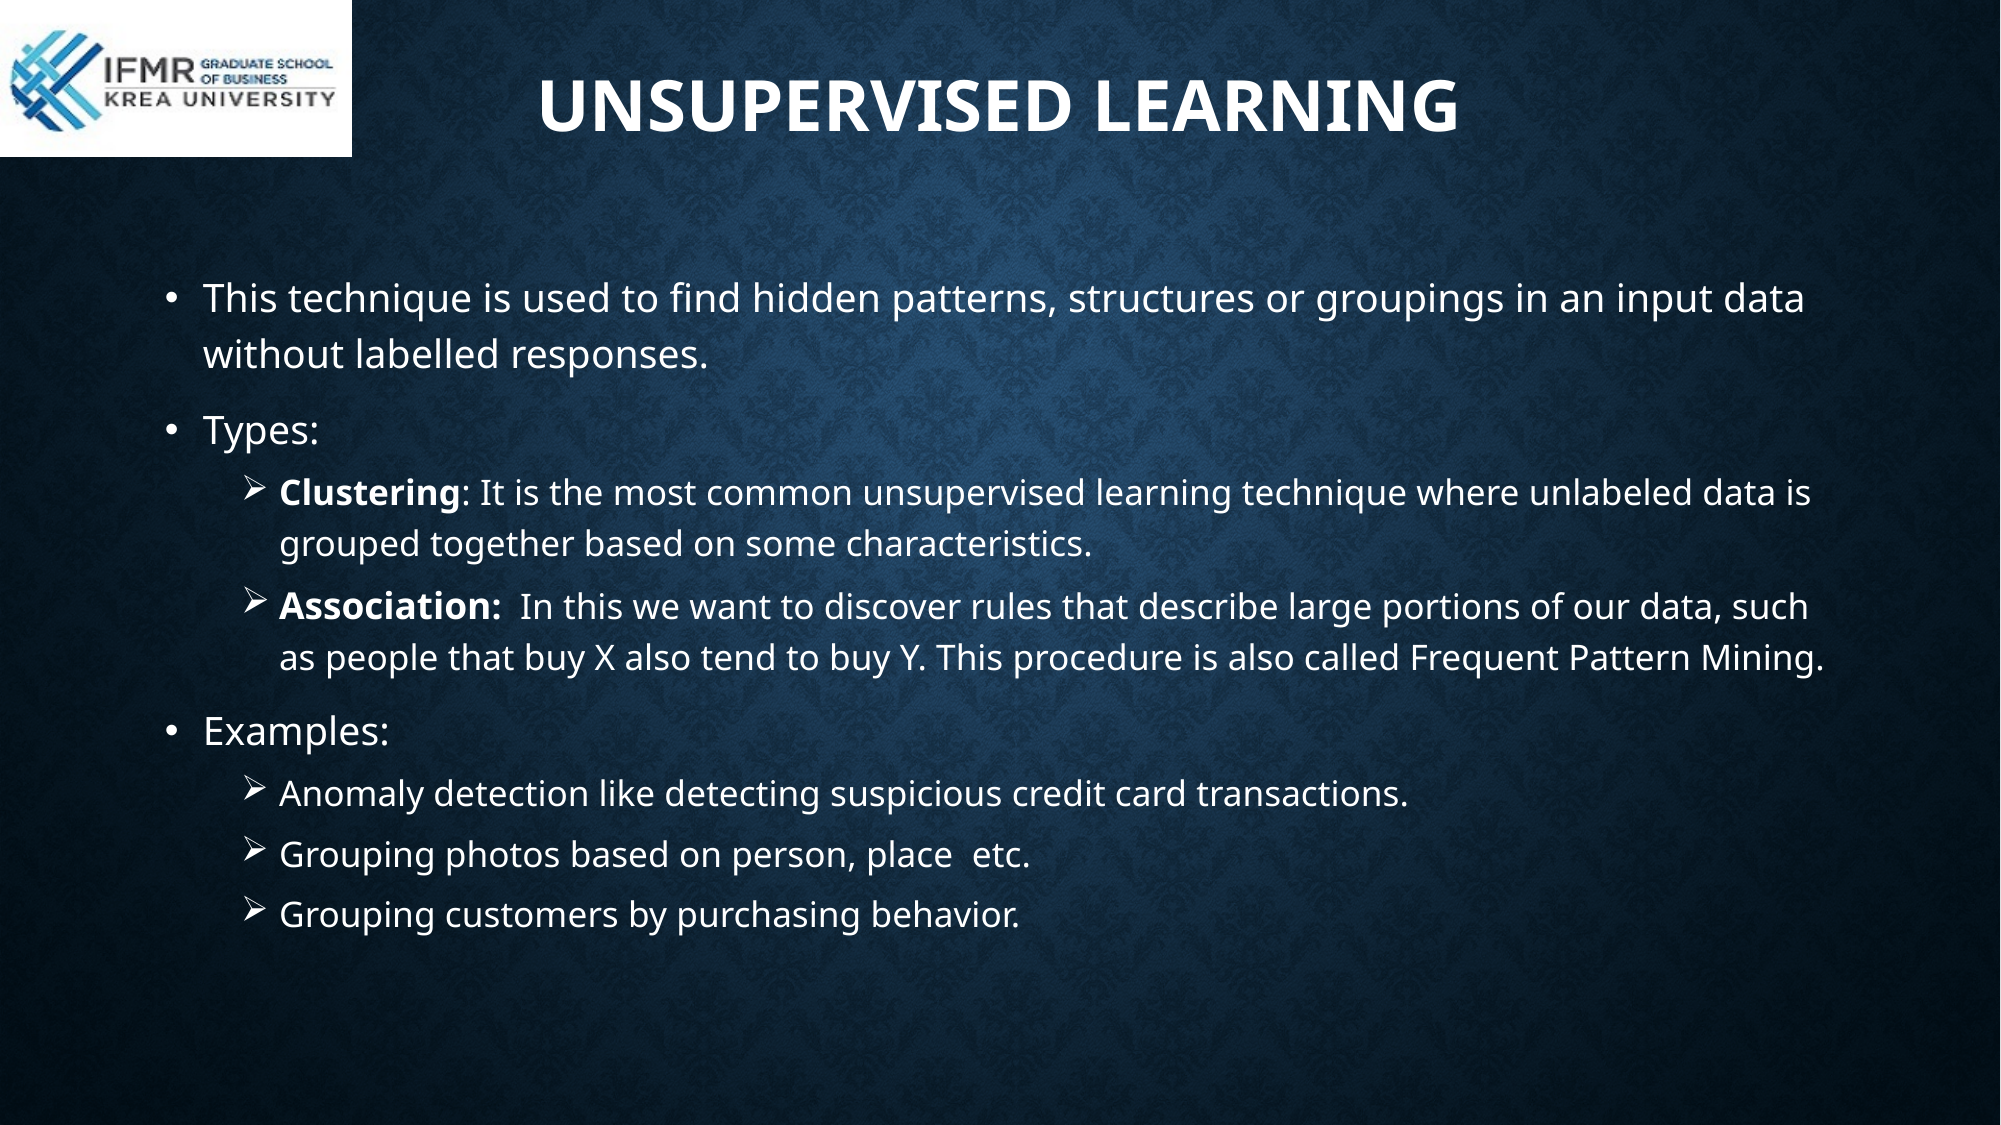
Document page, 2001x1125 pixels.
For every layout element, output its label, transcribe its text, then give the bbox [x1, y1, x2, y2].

list This technique is used to find hidden patterns, structures or groupings in an input data without labelled responses. Types: Clustering: It is the most common unsupervised learning technique where unlabeled data is grouped together based on some characteristics. Association: In this we want to discover rules that describe large portions of our data, such as people that buy X also tend to buy Y. This procedure is also called Frequent Pattern Mining. Examples: Anomaly detection like detecting suspicious credit card transactions. Grouping photos based on person, place etc. Grouping customers by purchasing behavior. [149, 256, 1849, 950]
picture [0, 0, 353, 157]
title Unsupervised learning [149, 0, 1849, 218]
